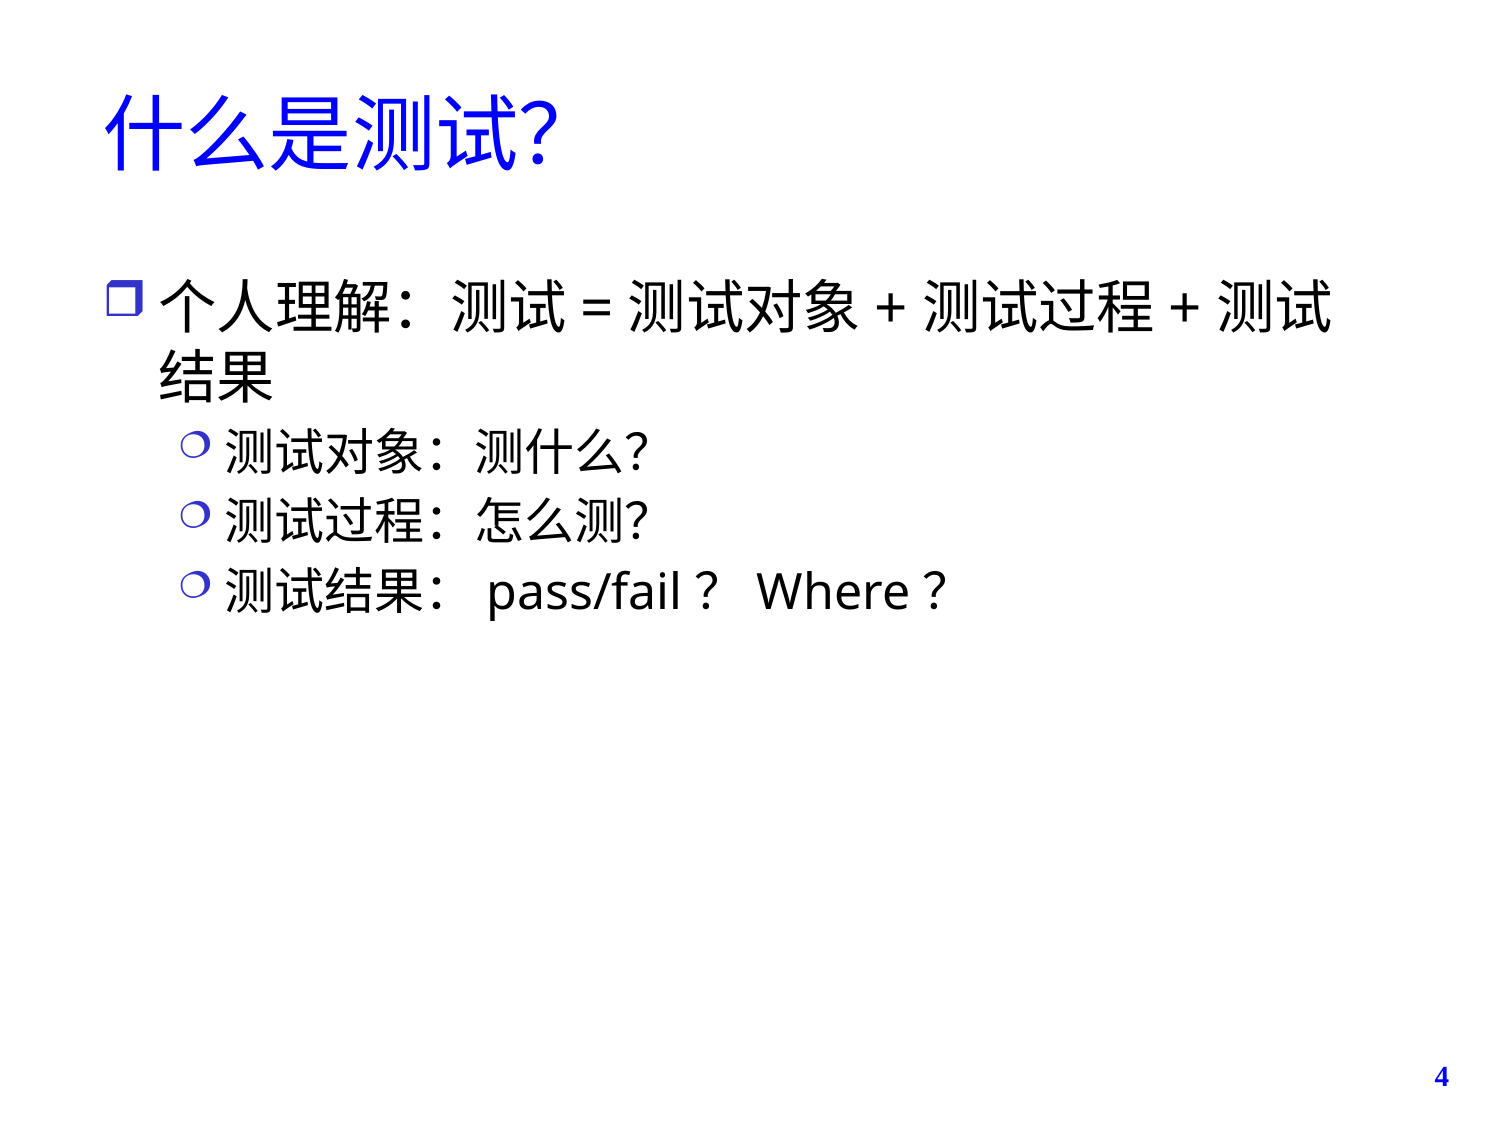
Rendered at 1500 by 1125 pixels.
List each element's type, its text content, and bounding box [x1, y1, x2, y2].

slide_number 4 [1364, 1049, 1465, 1125]
title 什么是测试？ [87, 37, 1363, 225]
list 个人理解：测试=测试对象+测试过程+测试结果 测试对象：测什么？ 测试过程：怎么测？ 测试结果：pass/fail？Where？ [87, 262, 1363, 1025]
